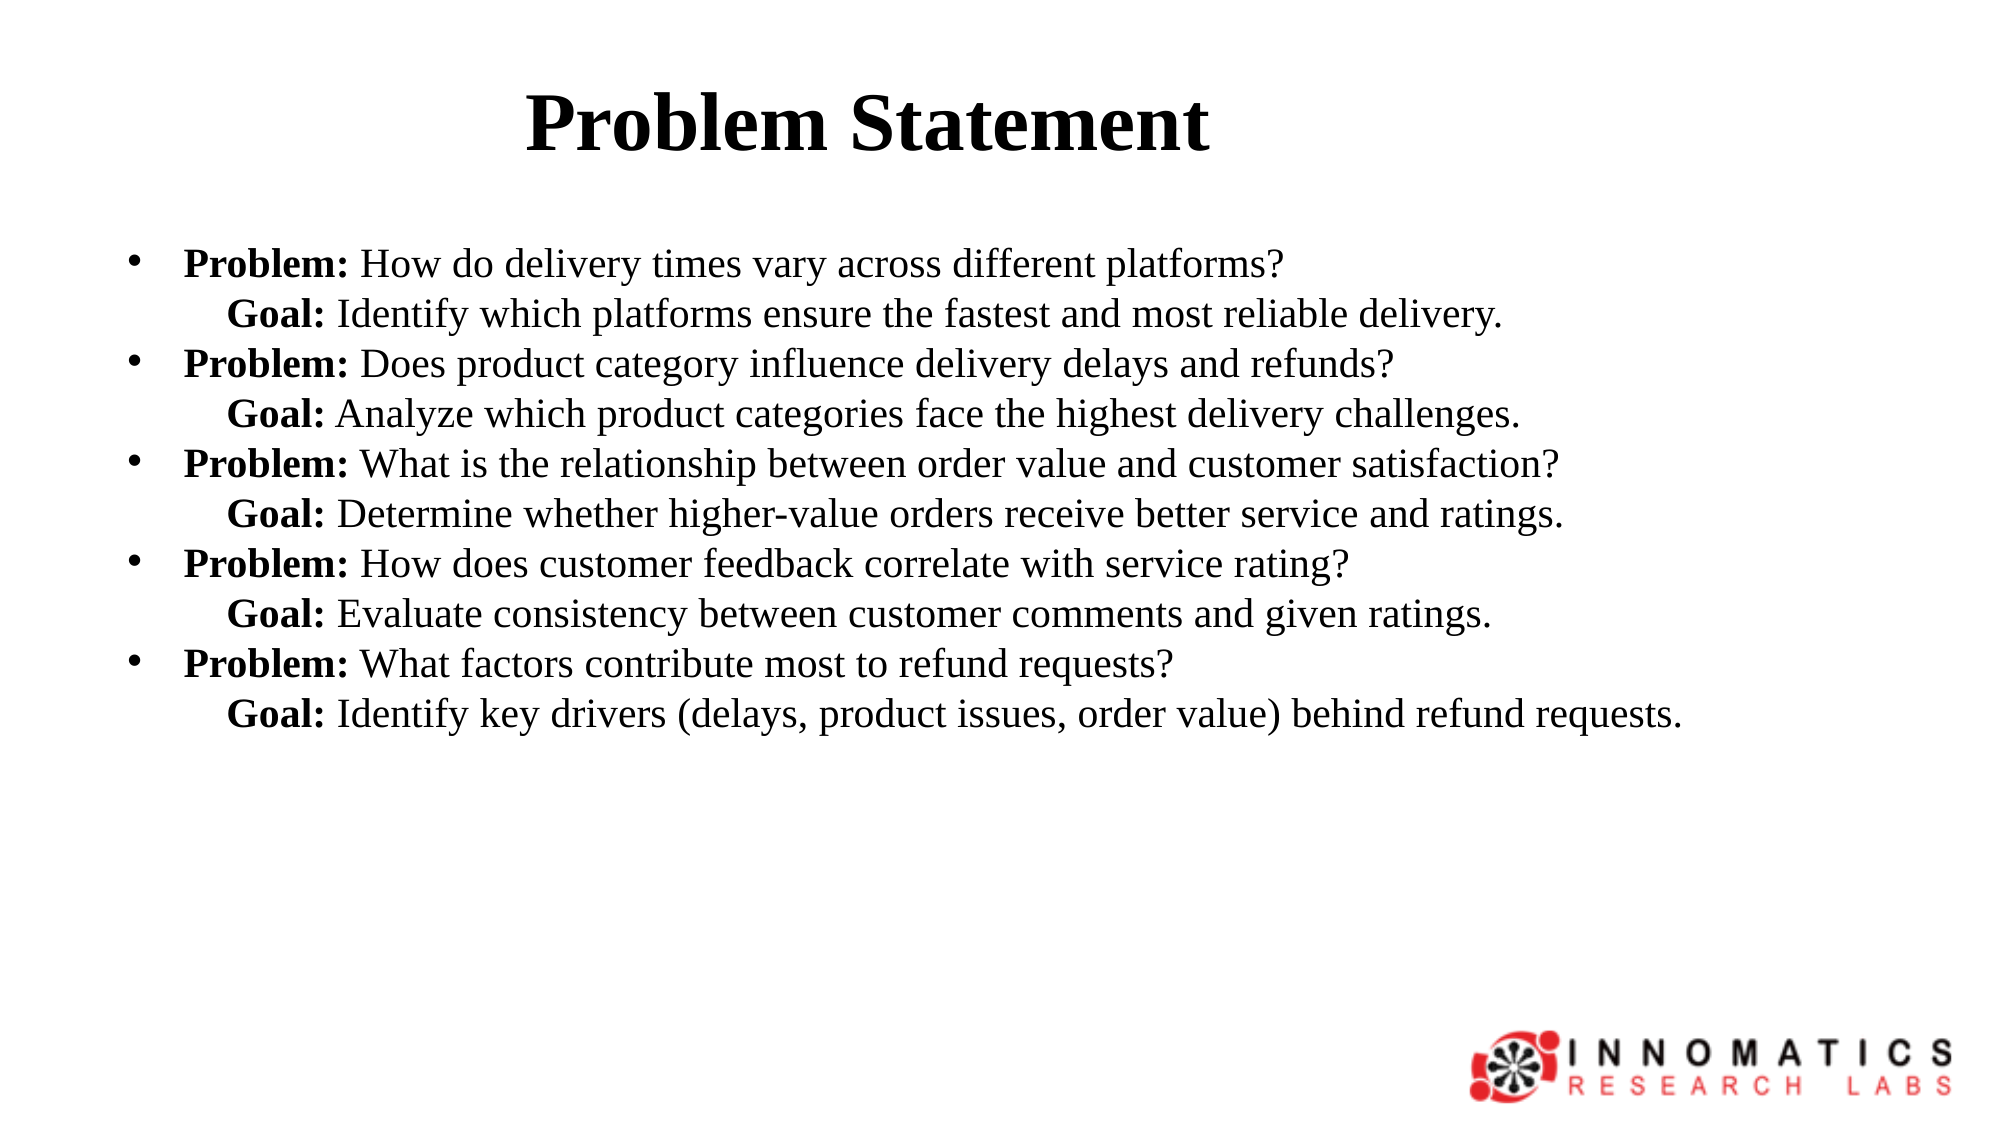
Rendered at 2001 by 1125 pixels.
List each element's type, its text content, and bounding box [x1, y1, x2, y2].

text_box Problem: How do delivery times vary across different platforms? ✅ Goal: Identify which platforms ensure the fastest and most reliable delivery. Problem: Does product category influence delivery delays and refunds? ✅ Goal: Analyze which product categories face the highest delivery challenges. Problem: What is the relationship between order value and customer satisfaction? ✅ Goal: Determine whether higher-value orders receive better service and ratings. Problem: How does customer feedback correlate with service rating? ✅ Goal: Evaluate consistency between customer comments and given ratings. Problem: What factors contribute most to refund requests? ✅ Goal: Identify key drivers (delays, product issues, order value) behind refund requests. [112, 228, 1866, 793]
picture [1445, 1014, 1975, 1125]
text_box Problem Statement [510, 59, 2000, 175]
